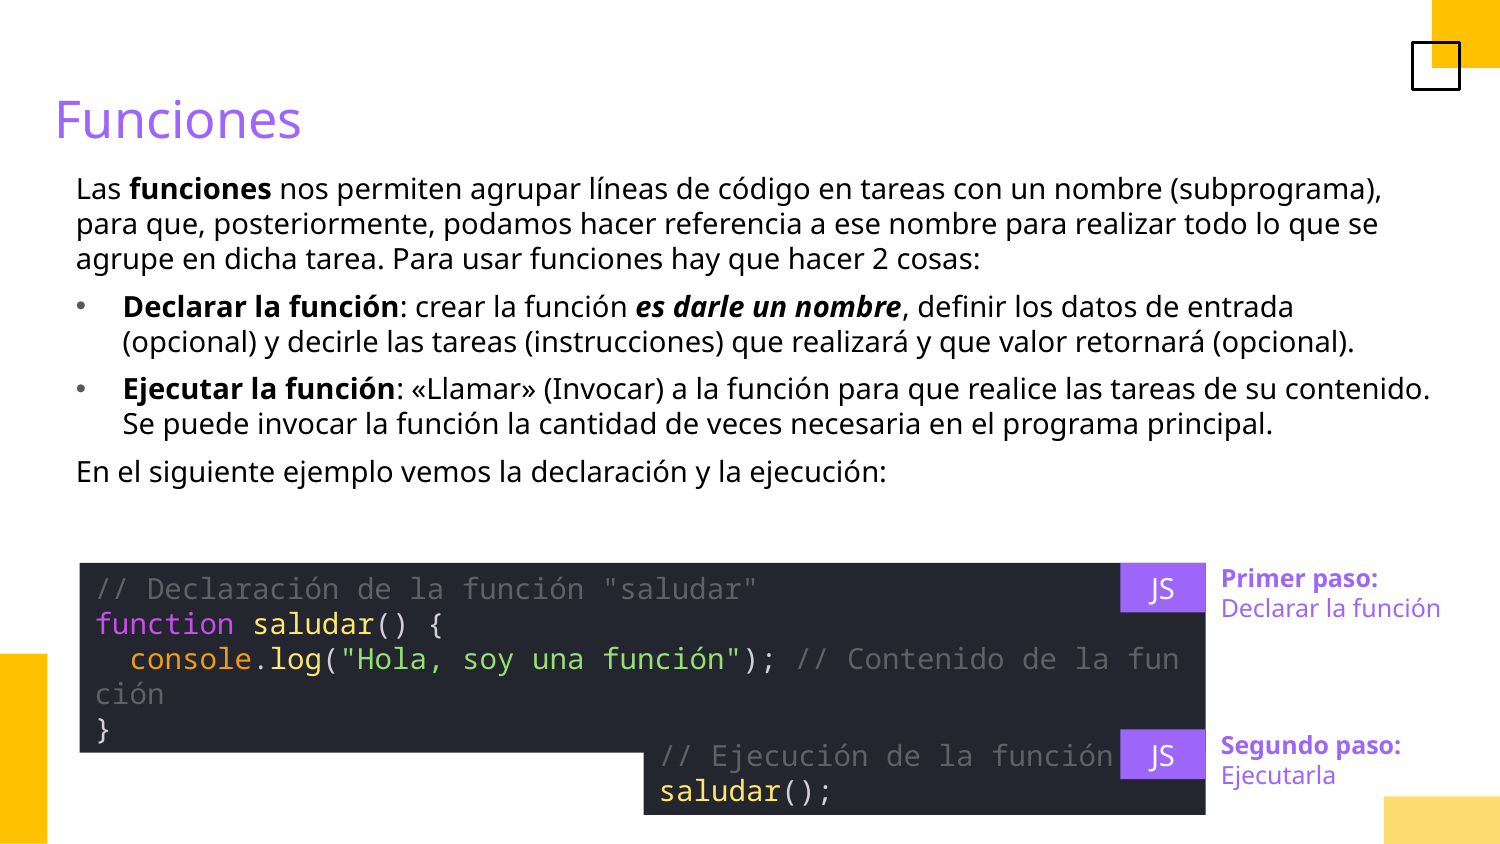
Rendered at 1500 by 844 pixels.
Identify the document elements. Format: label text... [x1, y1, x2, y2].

text_box // Ejecución de la función saludar(); [643, 730, 1205, 815]
text_box // Declaración de la función "saludar" function saludar() { console.log("Hola, soy una función"); // Contenido de la función } [79, 562, 1206, 753]
text_box Segundo paso: Ejecutarla [1205, 714, 1430, 816]
text_box Primer paso: Declarar la función [1205, 547, 1469, 665]
text_box Funciones [40, 71, 1460, 166]
text_box JS [1120, 562, 1205, 613]
text_box JS [1120, 729, 1205, 780]
text_box Las funciones nos permiten agrupar líneas de código en tareas con un nombre (subprograma), para que, posteriormente, podamos hacer referencia a ese nombre para realizar todo lo que se agrupe en dicha tarea. Para usar funciones hay que hacer 2 cosas: Declarar la función: crear la función es darle un nombre, definir los datos de entrada (opcional) y decirle las tareas (instrucciones) que realizará y que valor retornará (opcional). Ejecutar la función: «Llamar» (Invocar) a la función para que realice las tareas de su contenido. Se puede invocar la función la cantidad de veces necesaria en el programa principal. En el siguiente ejemplo vemos la declaración y la ejecución: [60, 155, 1449, 570]
